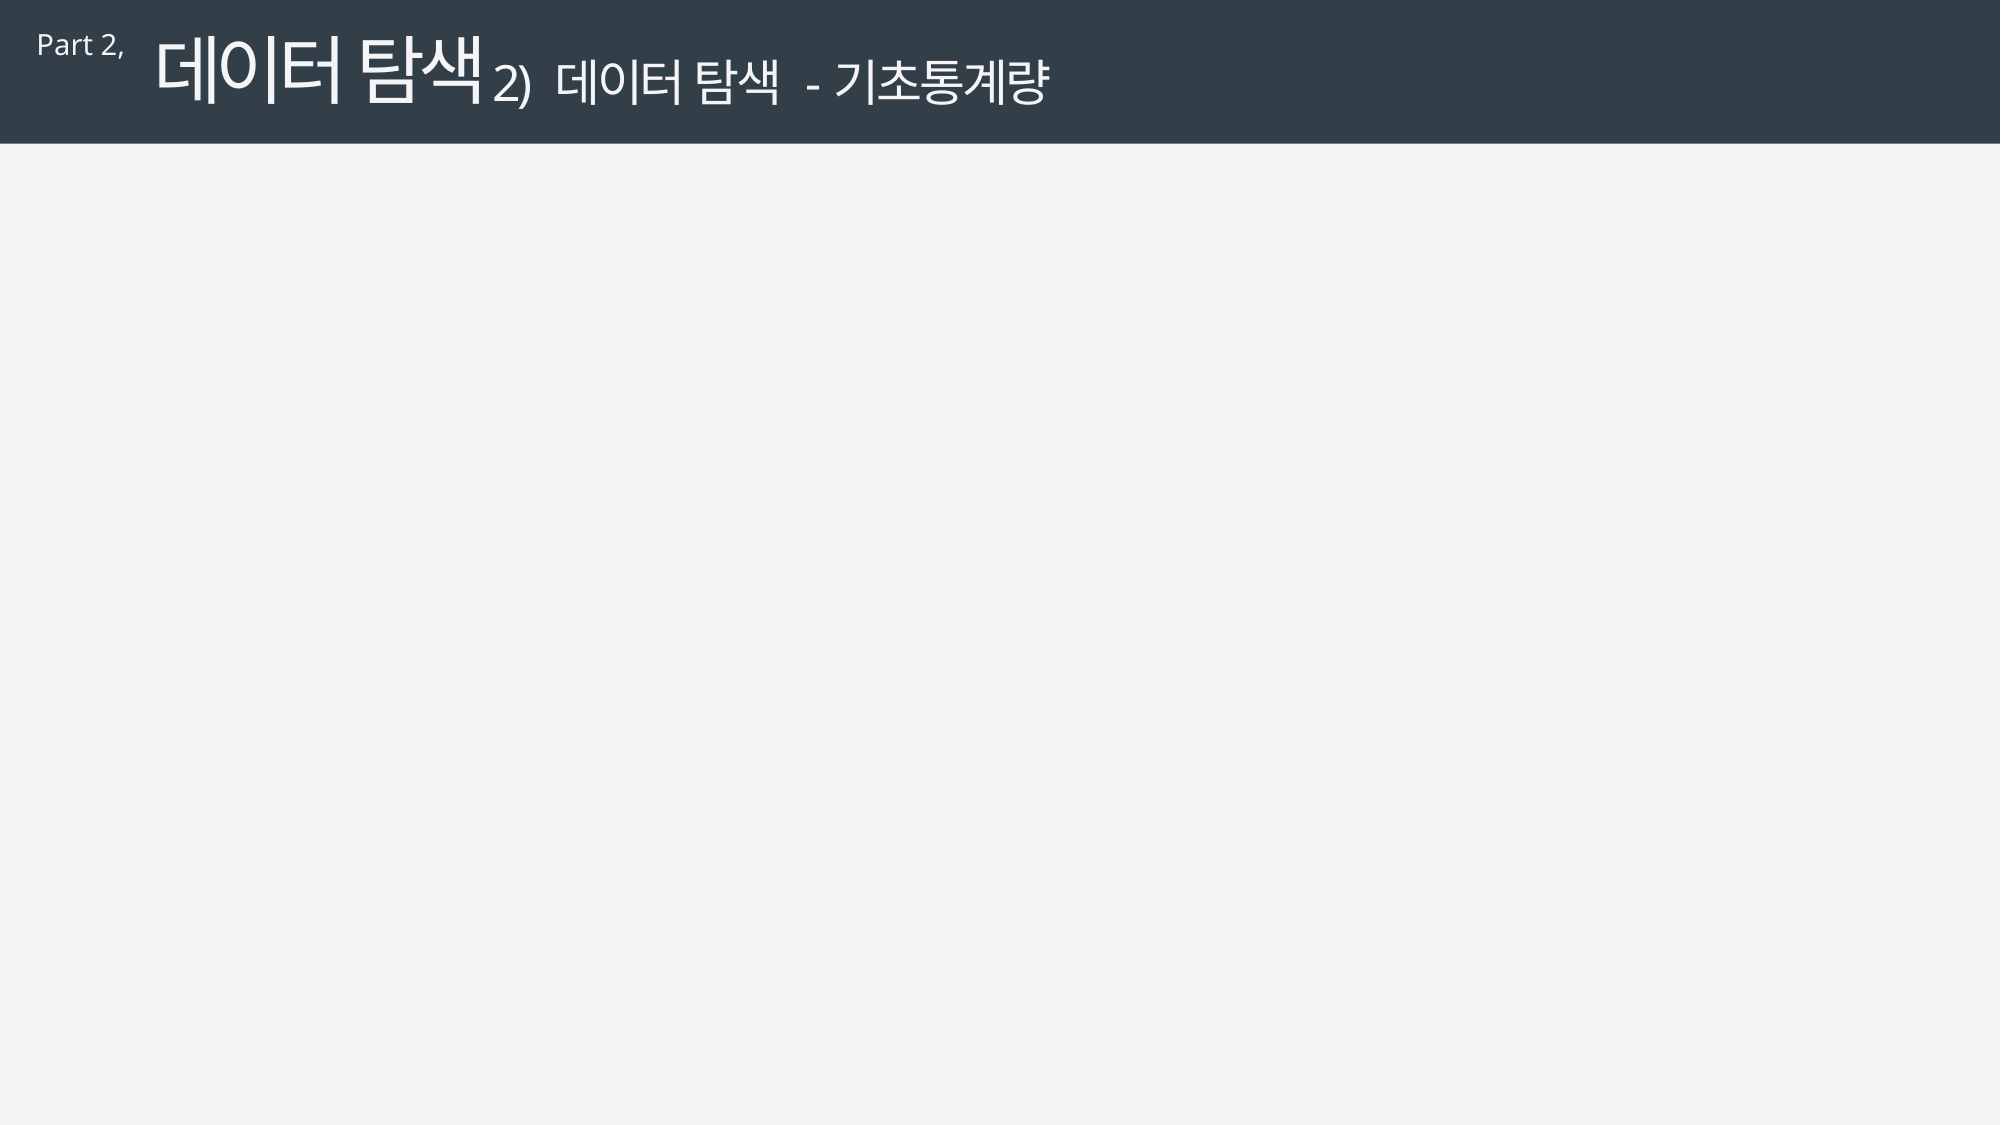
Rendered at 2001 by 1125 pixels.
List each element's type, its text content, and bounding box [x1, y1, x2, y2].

text_box 데이터 탐색 [138, 16, 518, 122]
text_box Part 2, [21, 19, 148, 69]
text_box [0, 0, 2000, 145]
text_box 2) 데이터 탐색 -기초통계량 [477, 44, 1066, 120]
